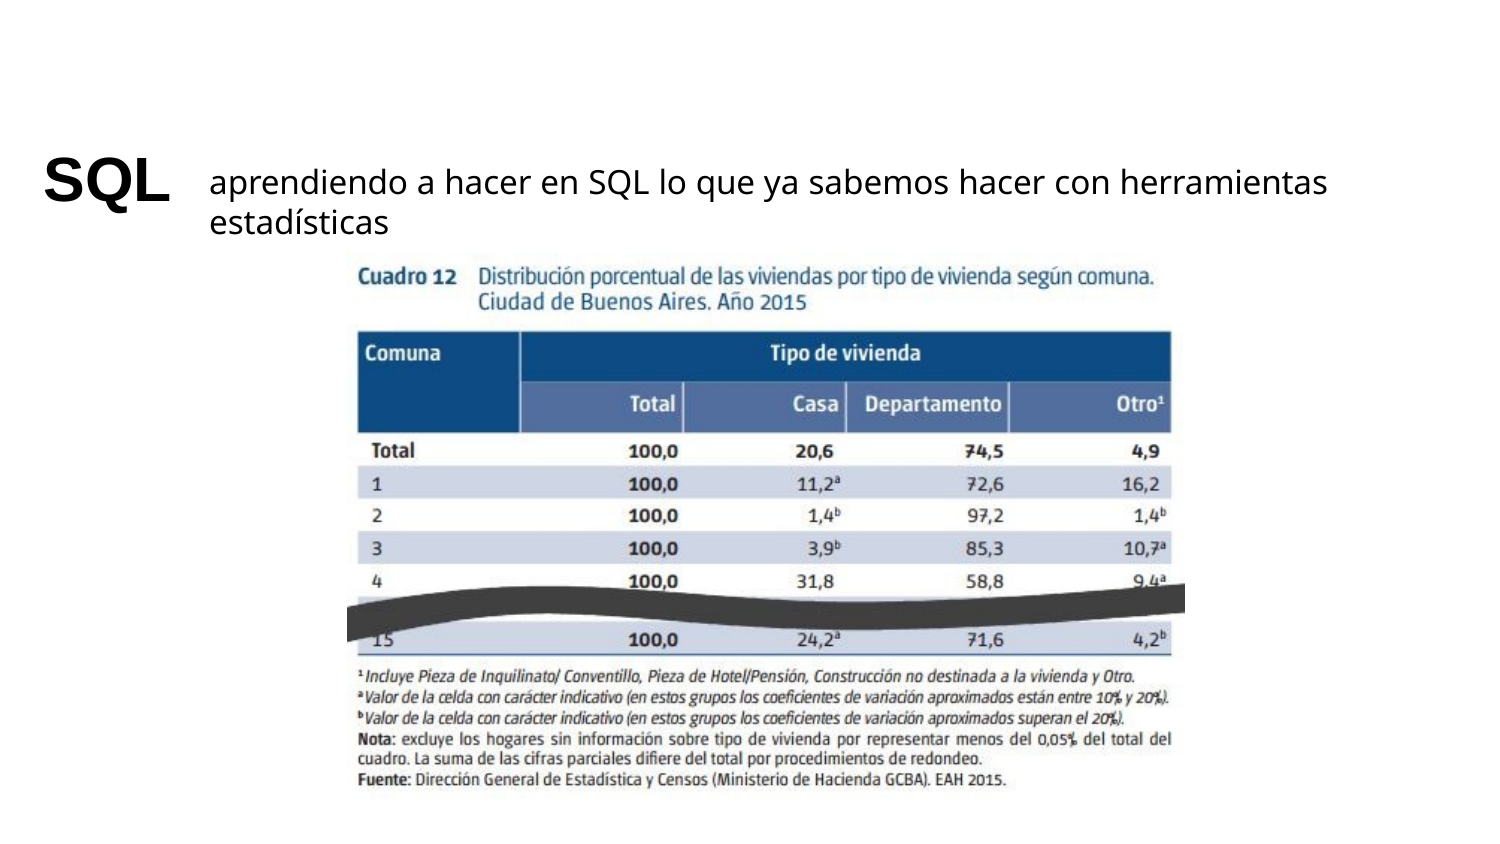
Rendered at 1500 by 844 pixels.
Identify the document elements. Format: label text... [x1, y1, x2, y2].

text_box aprendiendo a hacer en SQL lo que ya sabemos hacer con herramientas estadísticas [207, 159, 1473, 242]
text_box SQL [41, 137, 175, 215]
picture [347, 253, 1185, 799]
